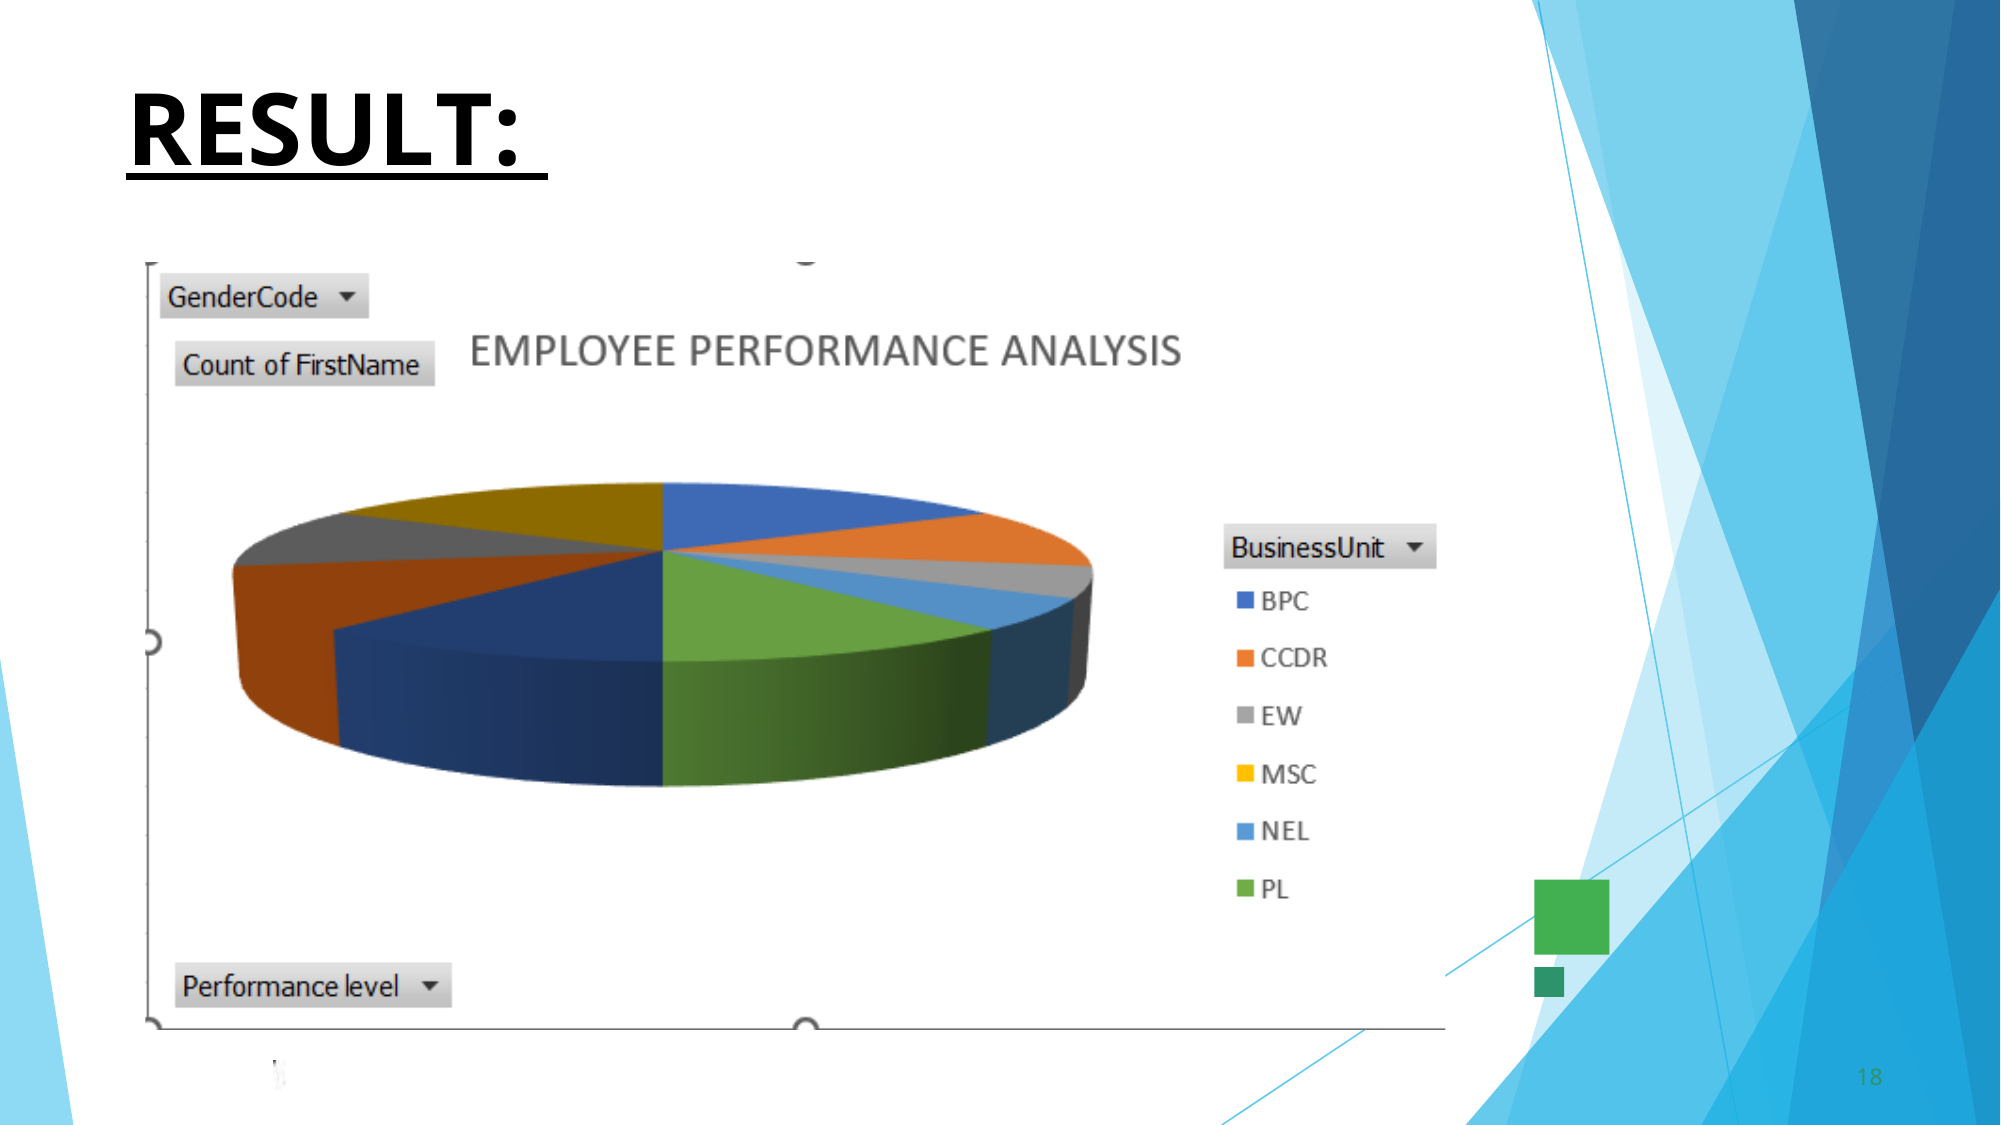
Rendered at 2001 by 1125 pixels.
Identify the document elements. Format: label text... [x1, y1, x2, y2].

title RESULT: [123, 63, 650, 254]
text_box 18 [1849, 1061, 1888, 1095]
text_box [1534, 967, 1565, 997]
picture [273, 1060, 287, 1091]
picture [145, 262, 1446, 1030]
text_box [1534, 879, 1610, 955]
